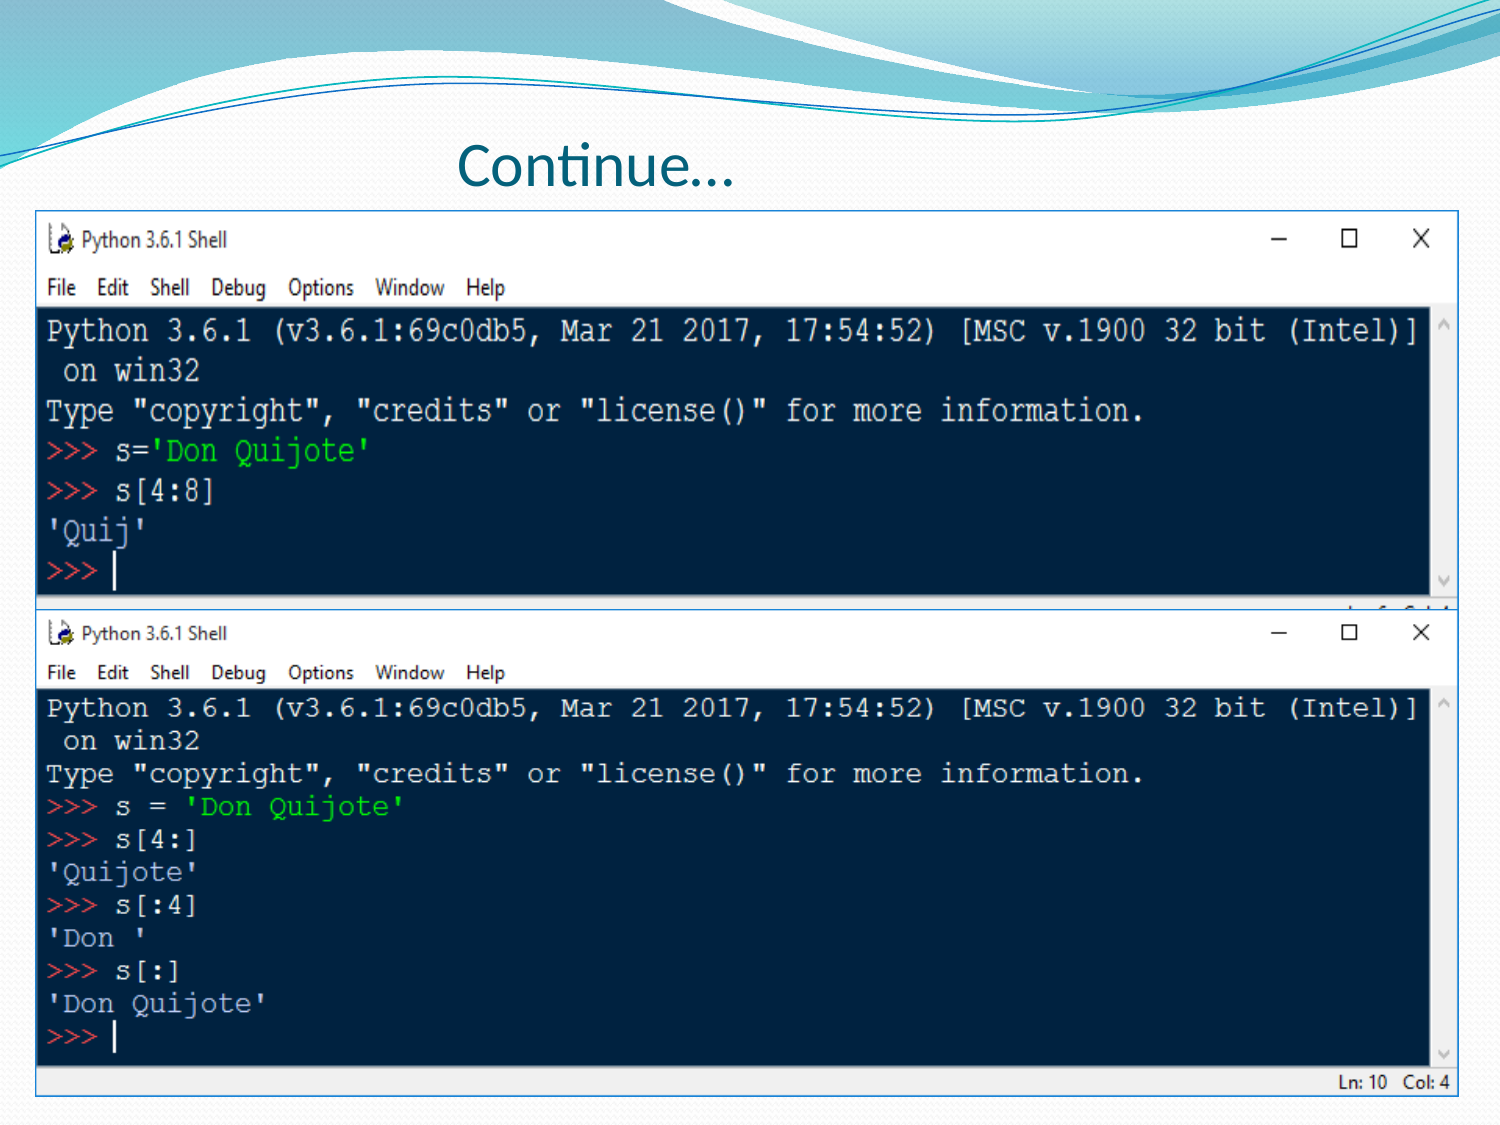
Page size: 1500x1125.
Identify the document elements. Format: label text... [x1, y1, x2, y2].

title Continue… [457, 115, 1425, 200]
picture [34, 210, 1459, 1098]
